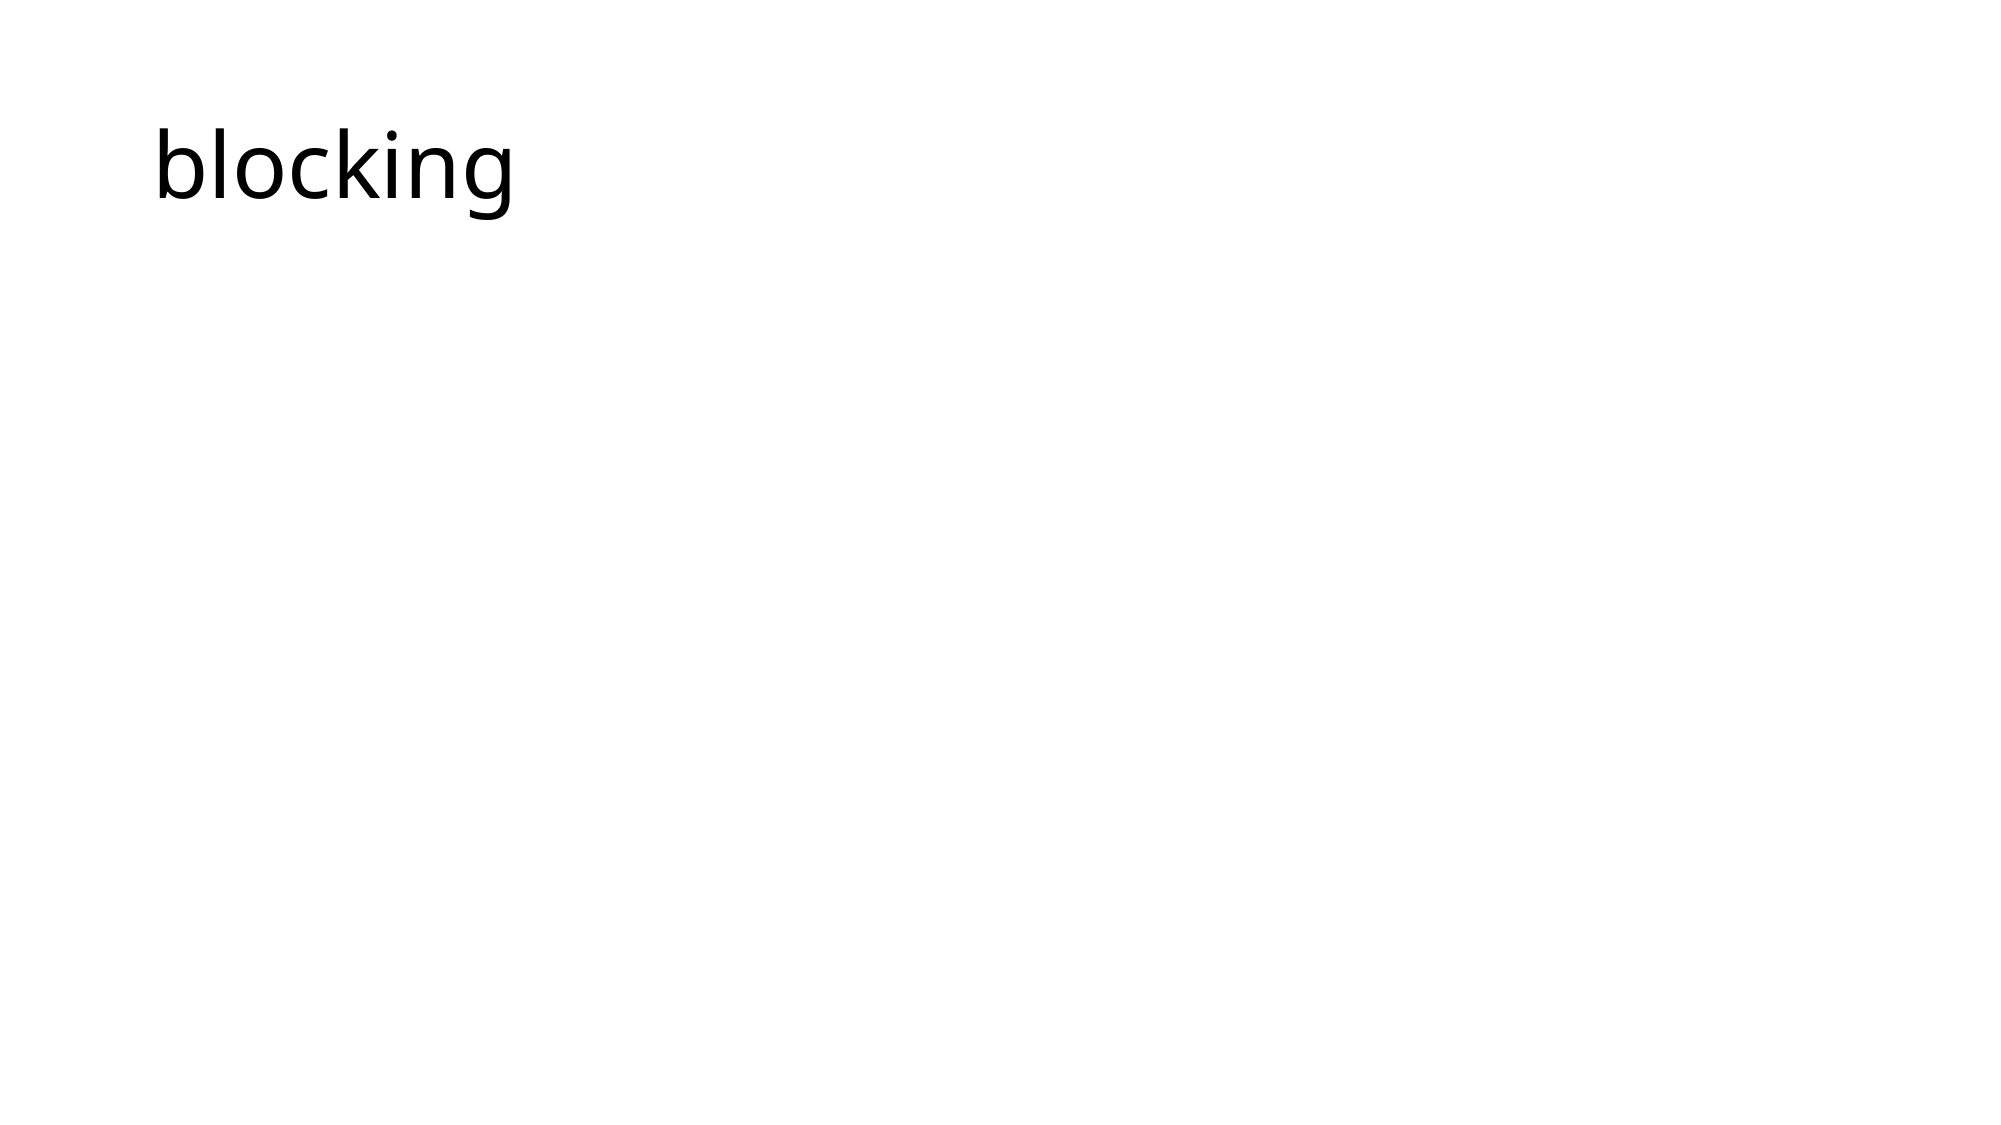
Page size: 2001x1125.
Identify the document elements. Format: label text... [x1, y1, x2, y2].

title blocking [137, 59, 1863, 278]
